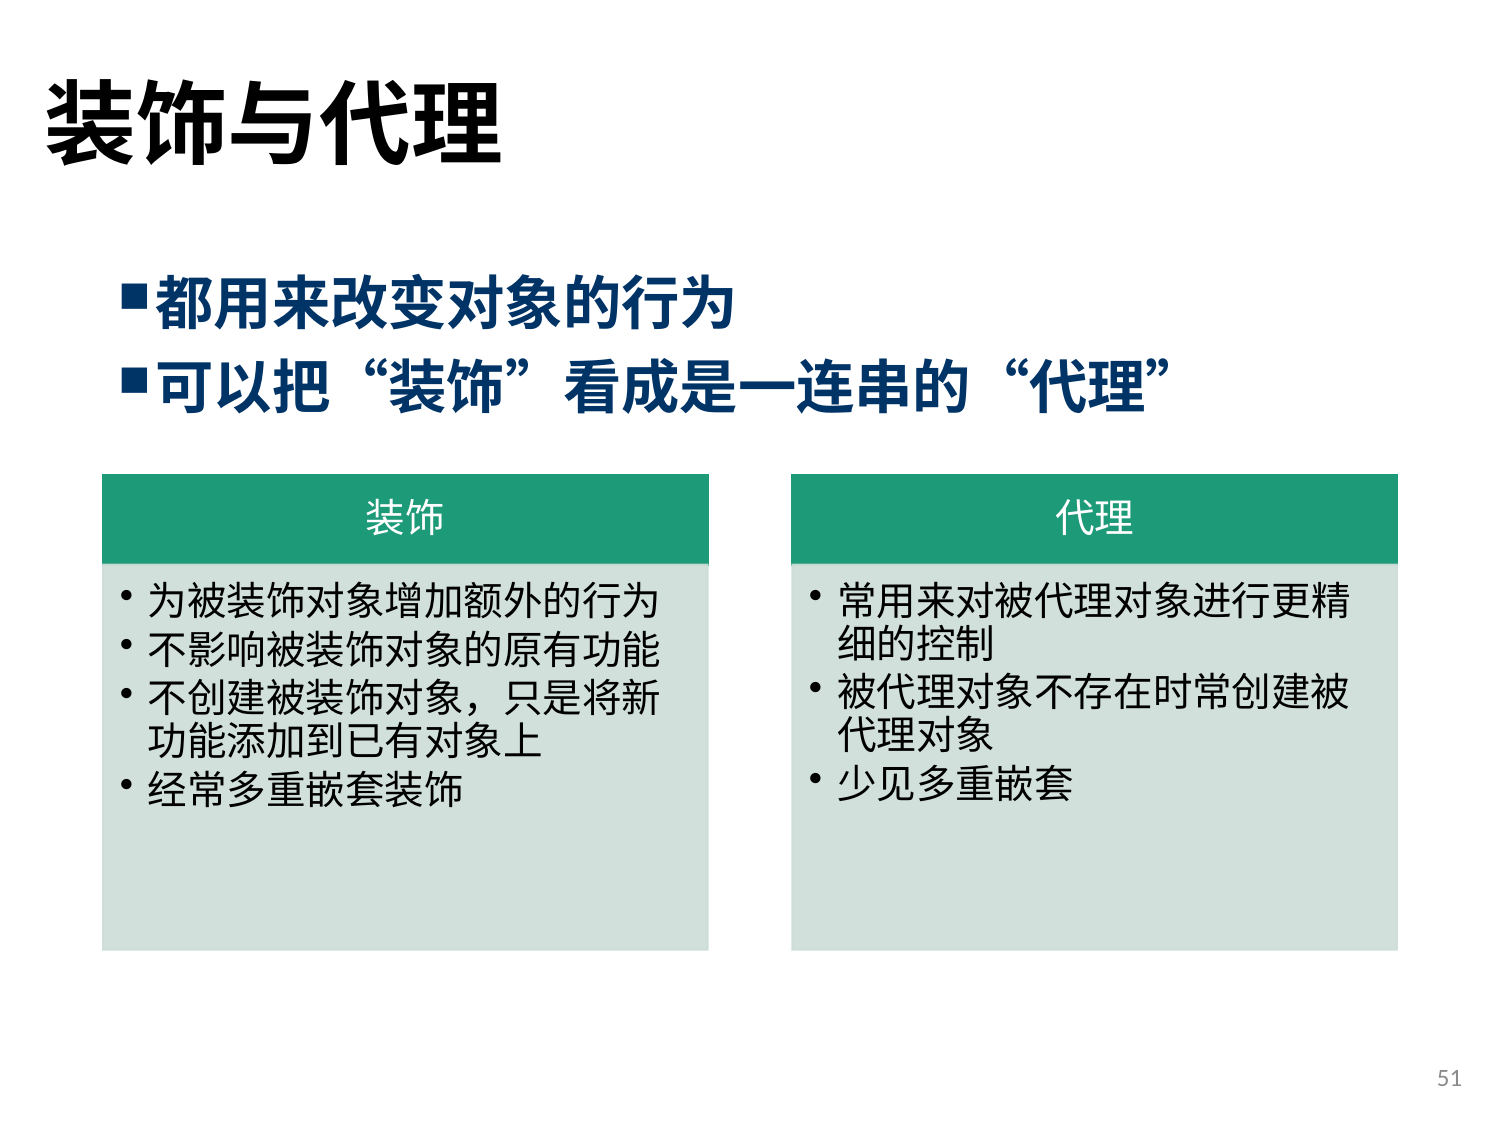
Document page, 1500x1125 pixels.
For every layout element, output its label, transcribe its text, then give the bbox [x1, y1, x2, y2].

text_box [103, 439, 1397, 985]
slide_number 51 [1139, 1046, 1478, 1107]
list 都用来改变对象的行为 可以把“装饰”看成是一连串的“代理” [103, 267, 1424, 1047]
title 装饰与代理 [29, 19, 1324, 237]
